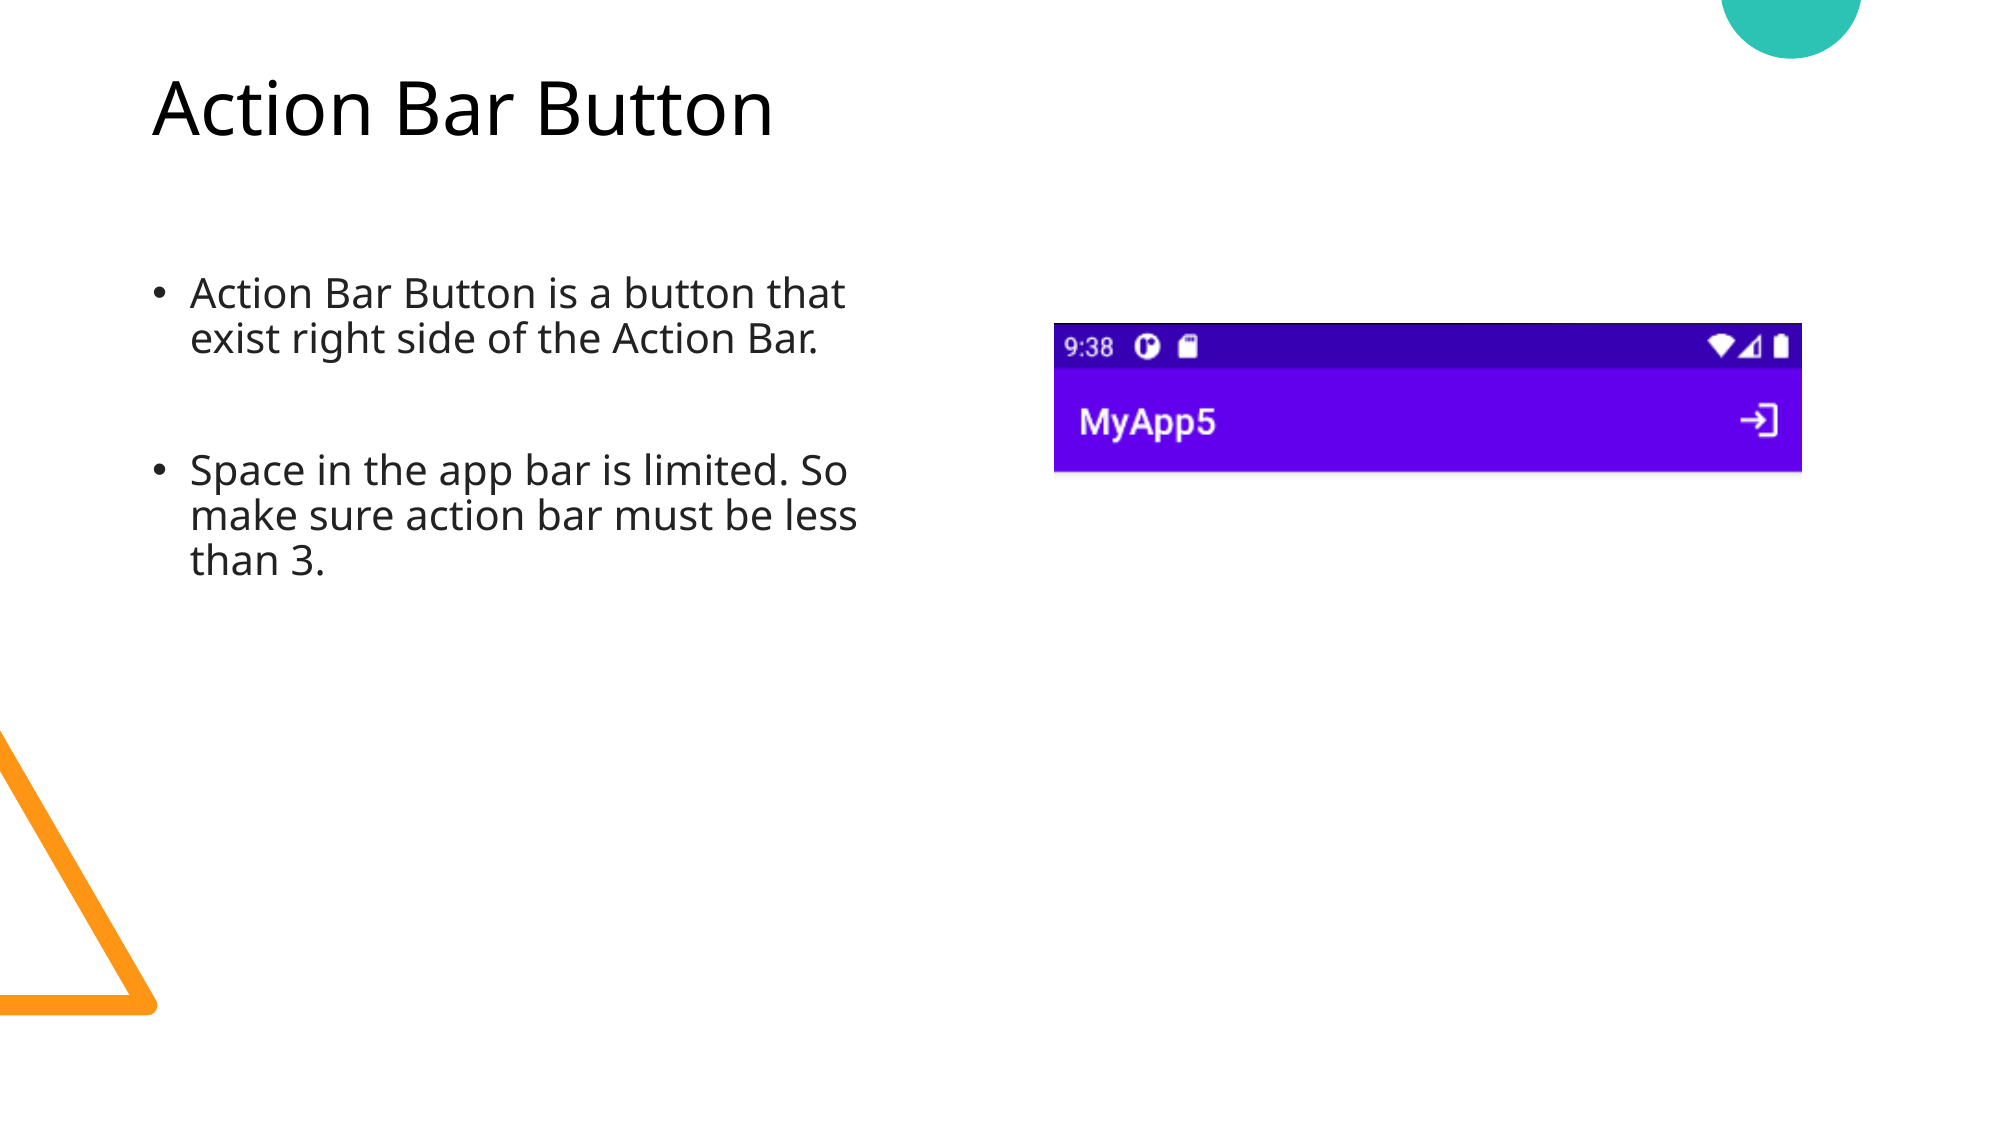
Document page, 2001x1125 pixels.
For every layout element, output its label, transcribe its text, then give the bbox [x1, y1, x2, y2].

picture [1054, 322, 1802, 506]
list Action Bar Button is a button that exist right side of the Action Bar. Space in the app bar is limited. So make sure action bar must be less than 3. [137, 193, 920, 945]
title Action Bar Button [137, 59, 1863, 163]
